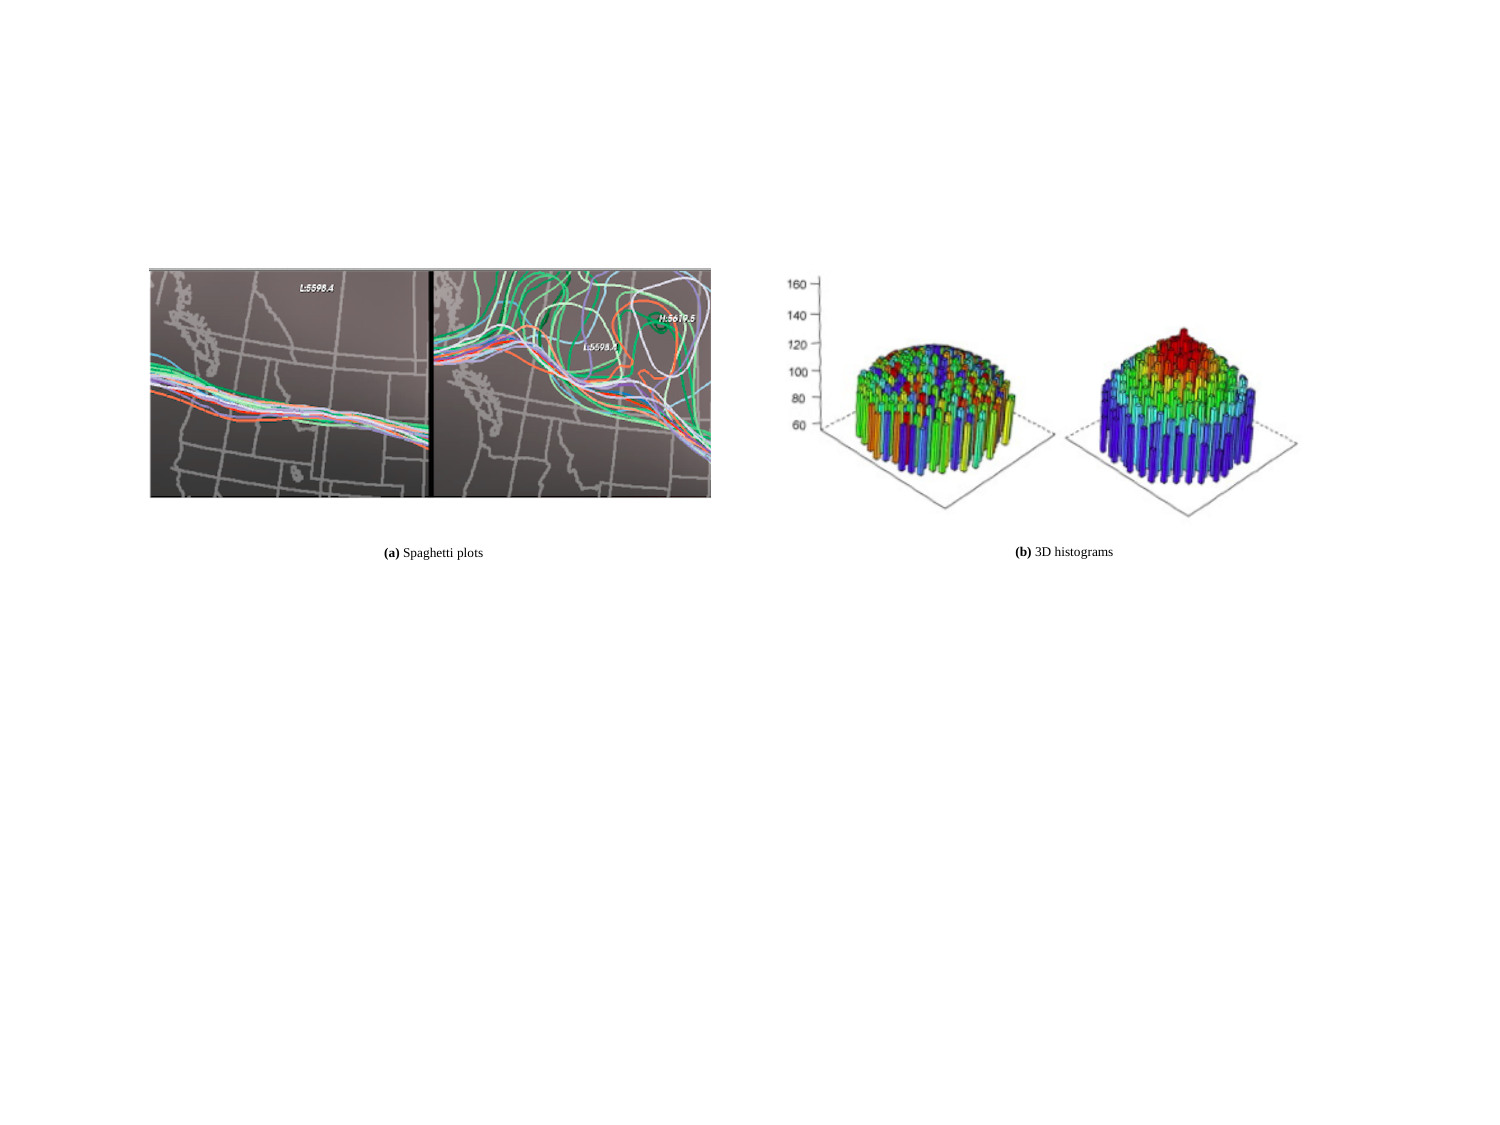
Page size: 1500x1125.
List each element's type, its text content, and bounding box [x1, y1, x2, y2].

picture [785, 268, 1312, 525]
picture [149, 268, 711, 499]
text_box (a) Spaghetti plots [369, 533, 499, 576]
text_box (b) 3D histograms [1000, 533, 1129, 576]
